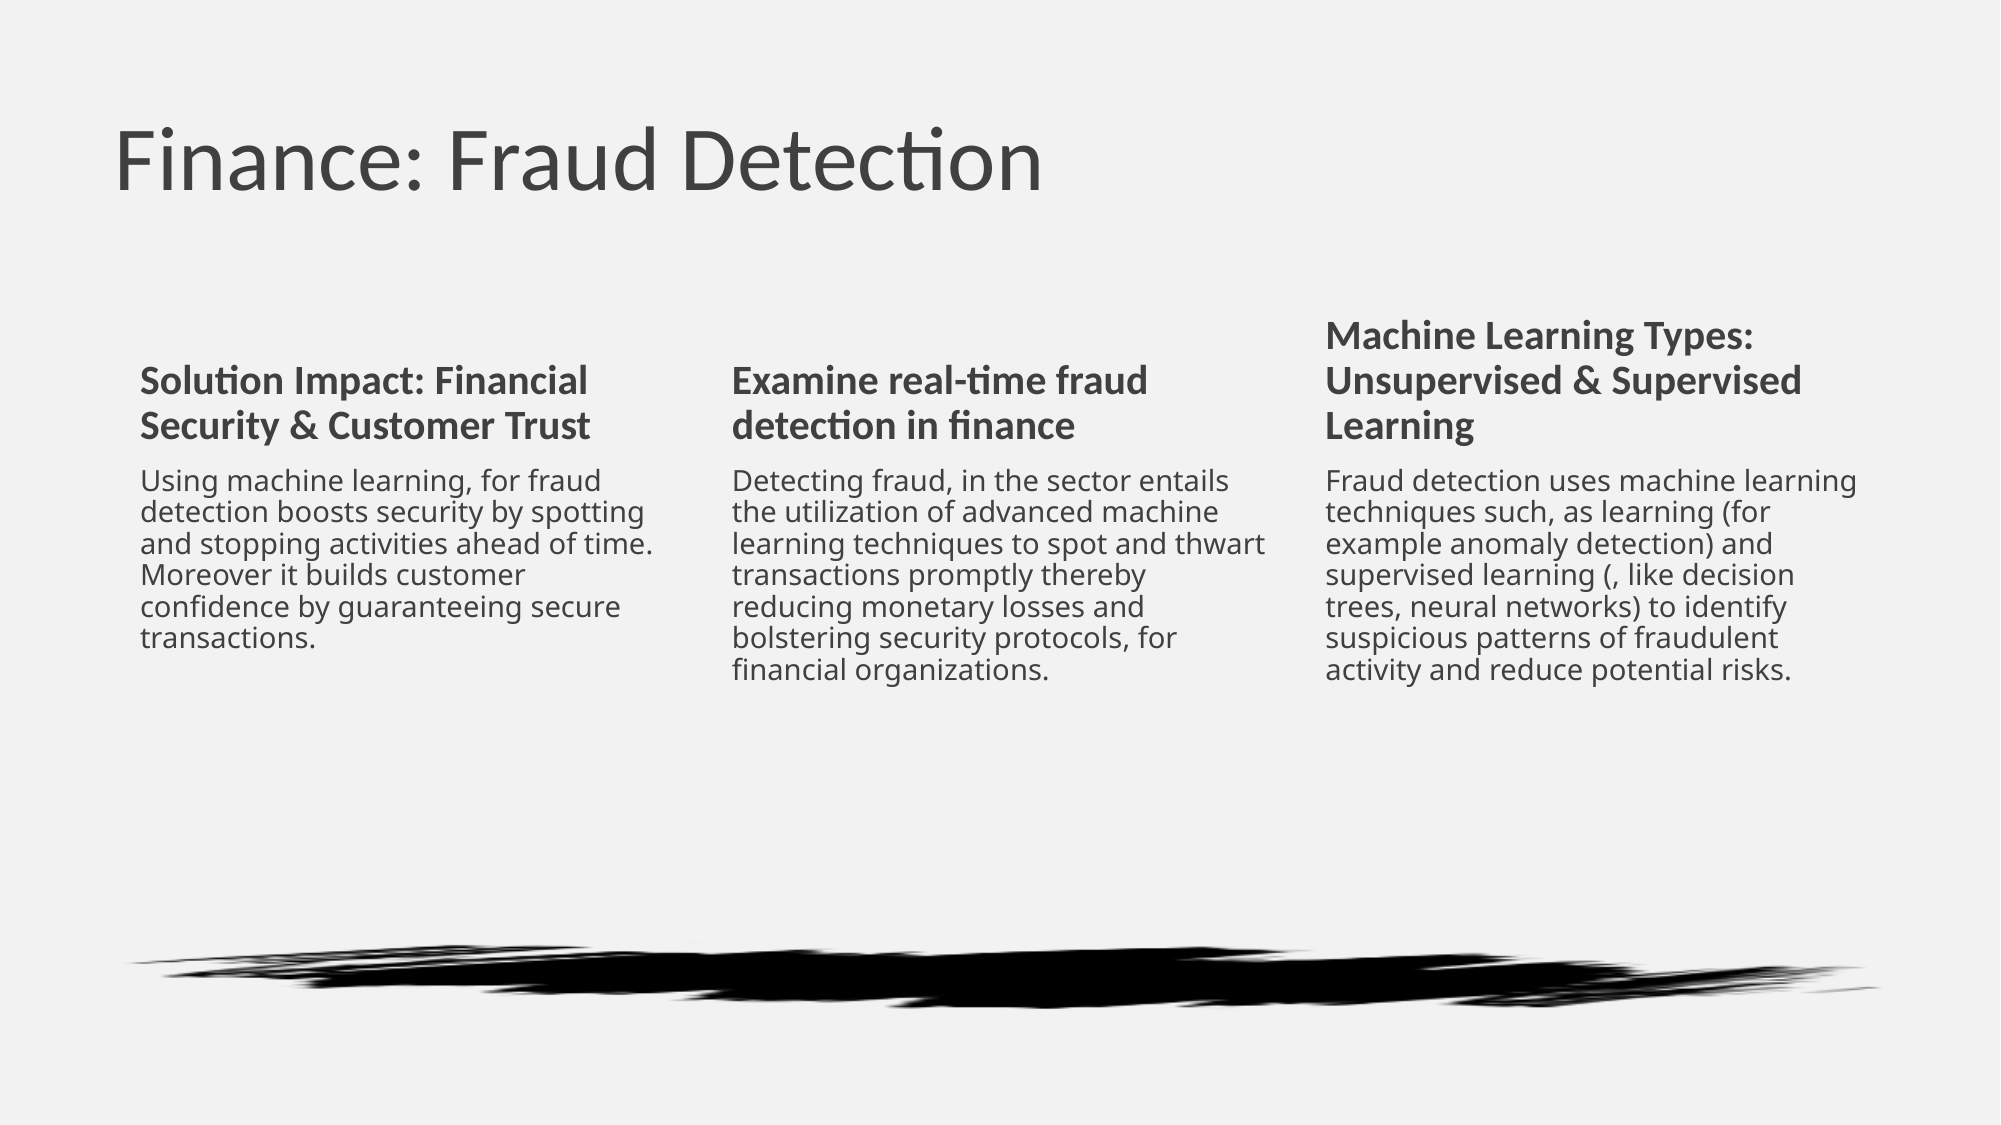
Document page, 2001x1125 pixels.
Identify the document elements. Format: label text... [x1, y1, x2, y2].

list Detecting fraud, in the sector entails the utilization of advanced machine learning techniques to spot and thwart transactions promptly thereby reducing monetary losses and bolstering security protocols, for financial organizations. [716, 458, 1284, 596]
list Solution Impact: Financial Security & Customer Trust [125, 358, 692, 456]
picture [99, 933, 1900, 1023]
title Finance: Fraud Detection [99, 59, 1900, 262]
list Examine real-time fraud detection in finance [716, 358, 1284, 456]
list Machine Learning Types: Unsupervised & Supervised Learning [1310, 358, 1877, 456]
list Fraud detection uses machine learning techniques such, as learning (for example anomaly detection) and supervised learning (, like decision trees, neural networks) to identify suspicious patterns of fraudulent activity and reduce potential risks. [1310, 458, 1877, 596]
list Using machine learning, for fraud detection boosts security by spotting and stopping activities ahead of time. Moreover it builds customer confidence by guaranteeing secure transactions. [125, 458, 692, 596]
